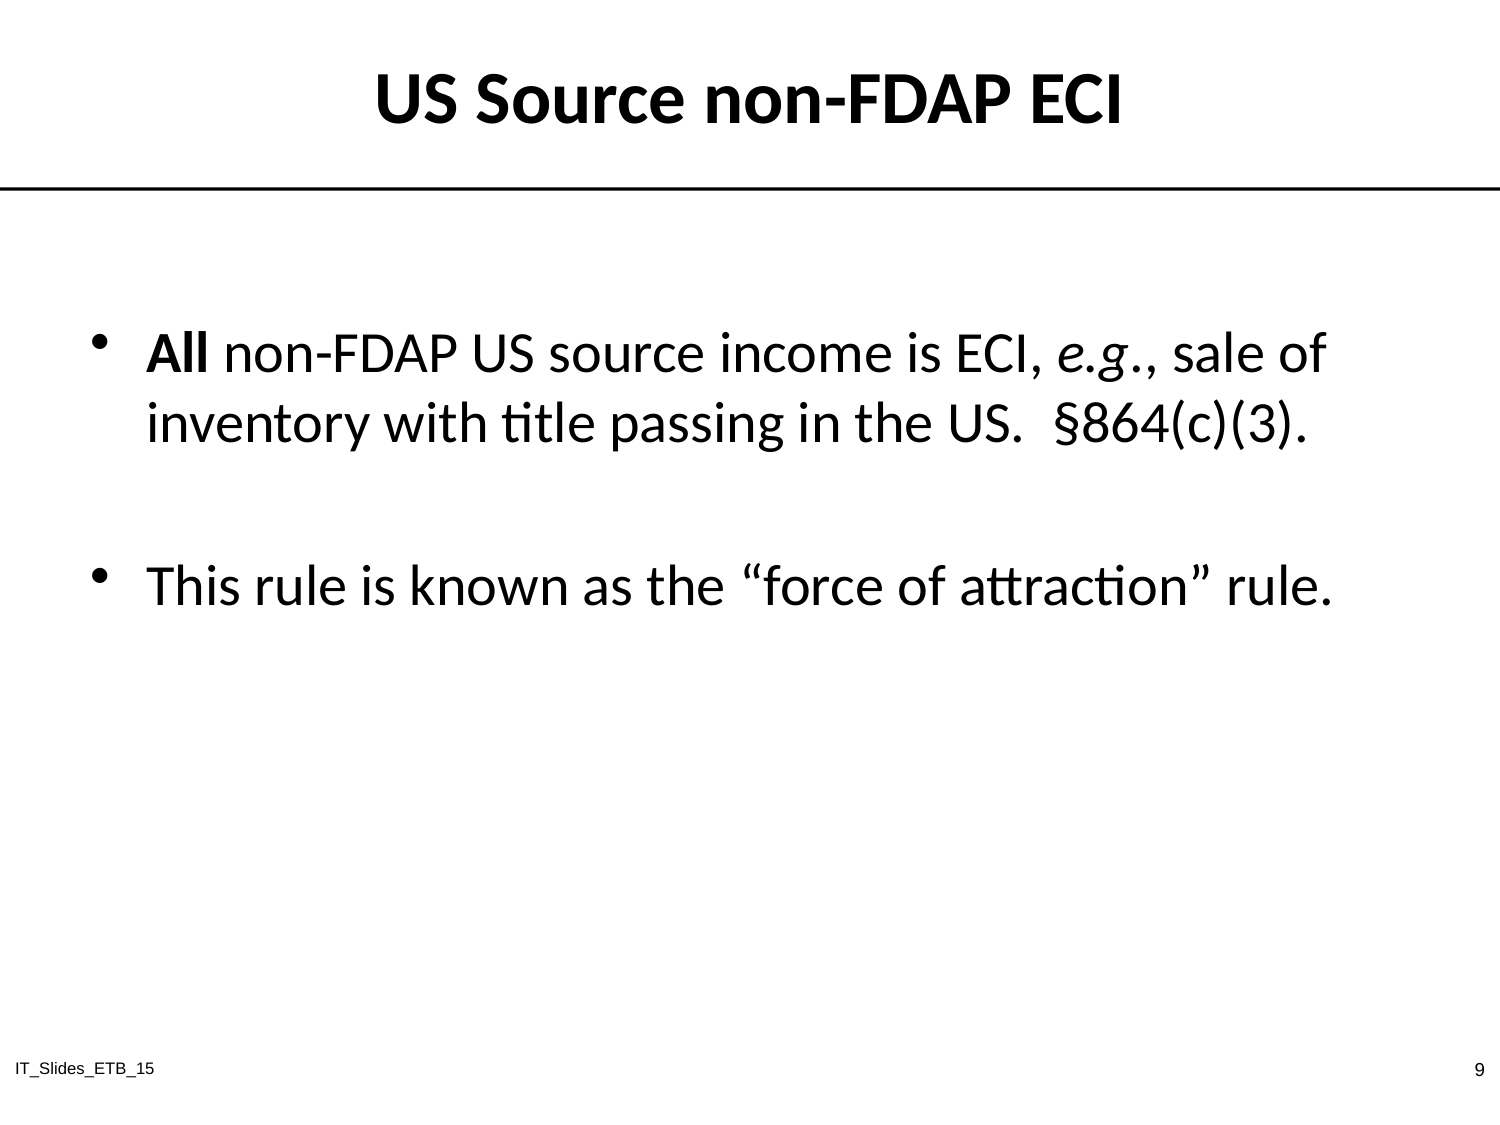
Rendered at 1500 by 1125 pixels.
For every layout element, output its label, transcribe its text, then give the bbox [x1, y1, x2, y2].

title US Source non-FDAP ECI [0, 0, 1500, 188]
list All non-FDAP US source income is ECI, e.g., sale of inventory with title passing in the US. §864(c)(3). This rule is known as the “force of attraction” rule. [75, 224, 1450, 1000]
footer IT_Slides_ETB_15 [0, 1050, 475, 1125]
slide_number 9 [1187, 1050, 1500, 1125]
